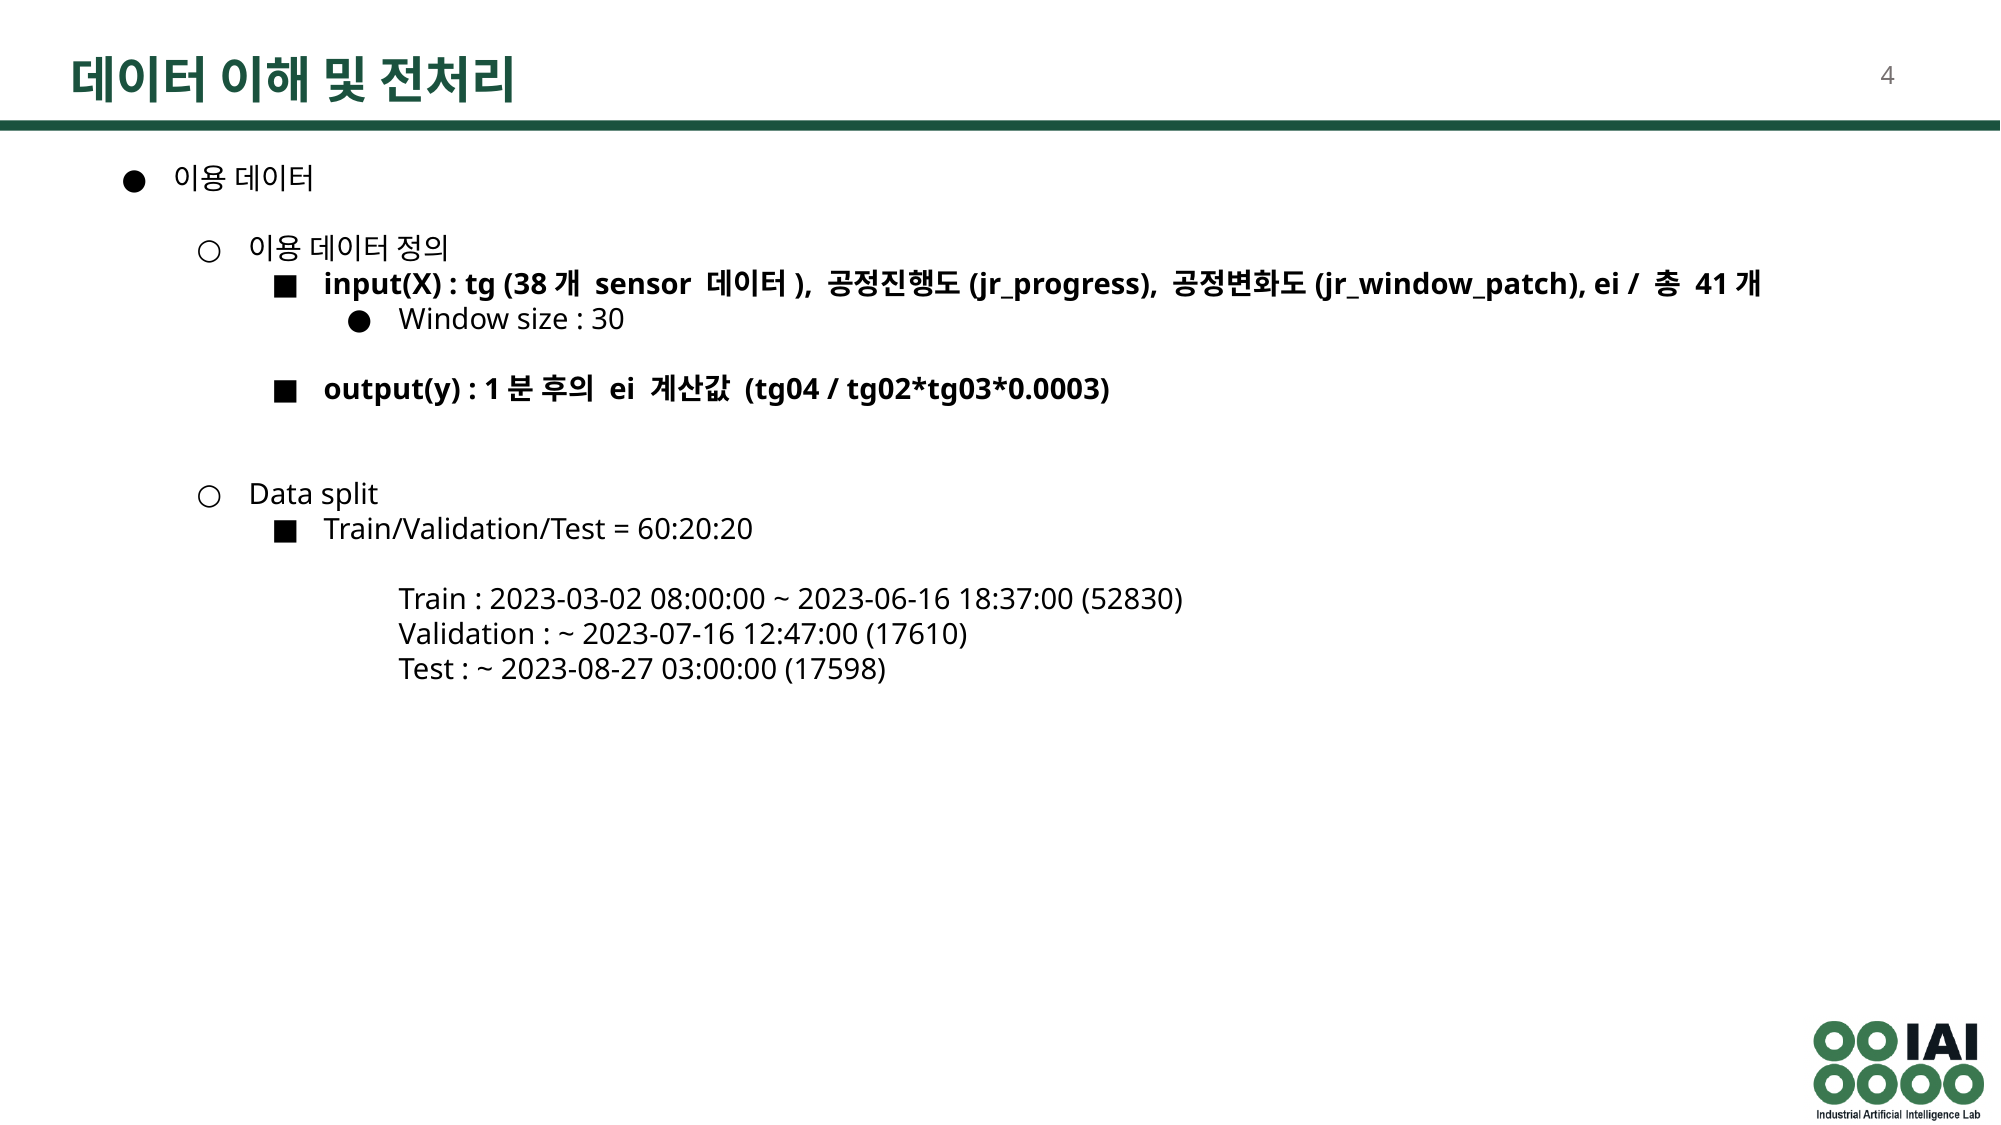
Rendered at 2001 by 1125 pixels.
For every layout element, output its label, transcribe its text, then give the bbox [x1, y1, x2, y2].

title 데이터 이해 및 전처리 [68, 46, 1033, 237]
text_box 이용 데이터 이용 데이터 정의 input(X) : tg (38개 sensor 데이터), 공정진행도(jr_progress), 공정변화도(jr_window_patch), ei / 총 41개 Window size : 30 output(y) : 1분 후의 ei 계산값 (tg04 / tg02*tg03*0.0003) Data split Train/Validation/Test = 60:20:20 Train : 2023-03-02 08:00:00 ~ 2023-06-16 18:37:00 (52830) Validation : ~ 2023-07-16 12:47:00 (17610) Test : ~ 2023-08-27 03:00:00 (17598) [83, 145, 1951, 1049]
picture [1803, 1015, 1992, 1125]
